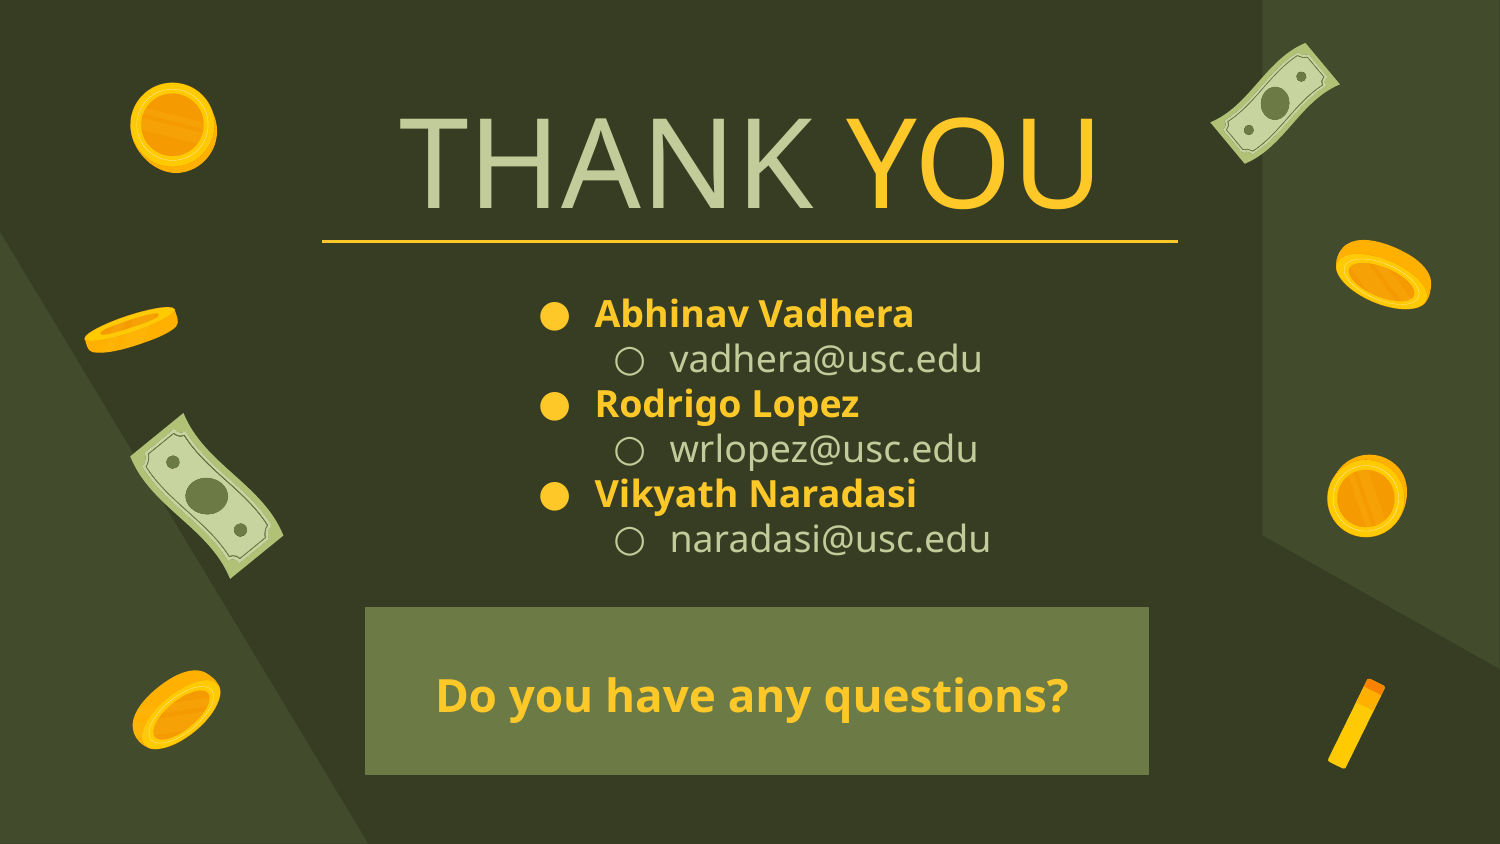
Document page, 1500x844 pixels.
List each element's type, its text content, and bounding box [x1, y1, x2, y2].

title THANK YOU [266, 76, 1237, 241]
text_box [129, 412, 284, 580]
text_box [365, 607, 1149, 774]
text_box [130, 82, 218, 174]
text_box Abhinav Vadhera vadhera@usc.edu Rodrigo Lopez wrlopez@usc.edu Vikyath Naradasi naradasi@usc.edu [504, 274, 1185, 555]
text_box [117, 677, 230, 744]
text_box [1228, 35, 1323, 172]
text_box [88, 296, 176, 363]
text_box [1335, 232, 1432, 318]
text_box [1323, 454, 1412, 538]
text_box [1312, 691, 1401, 756]
subtitle Do you have any questions? [390, 629, 1115, 760]
